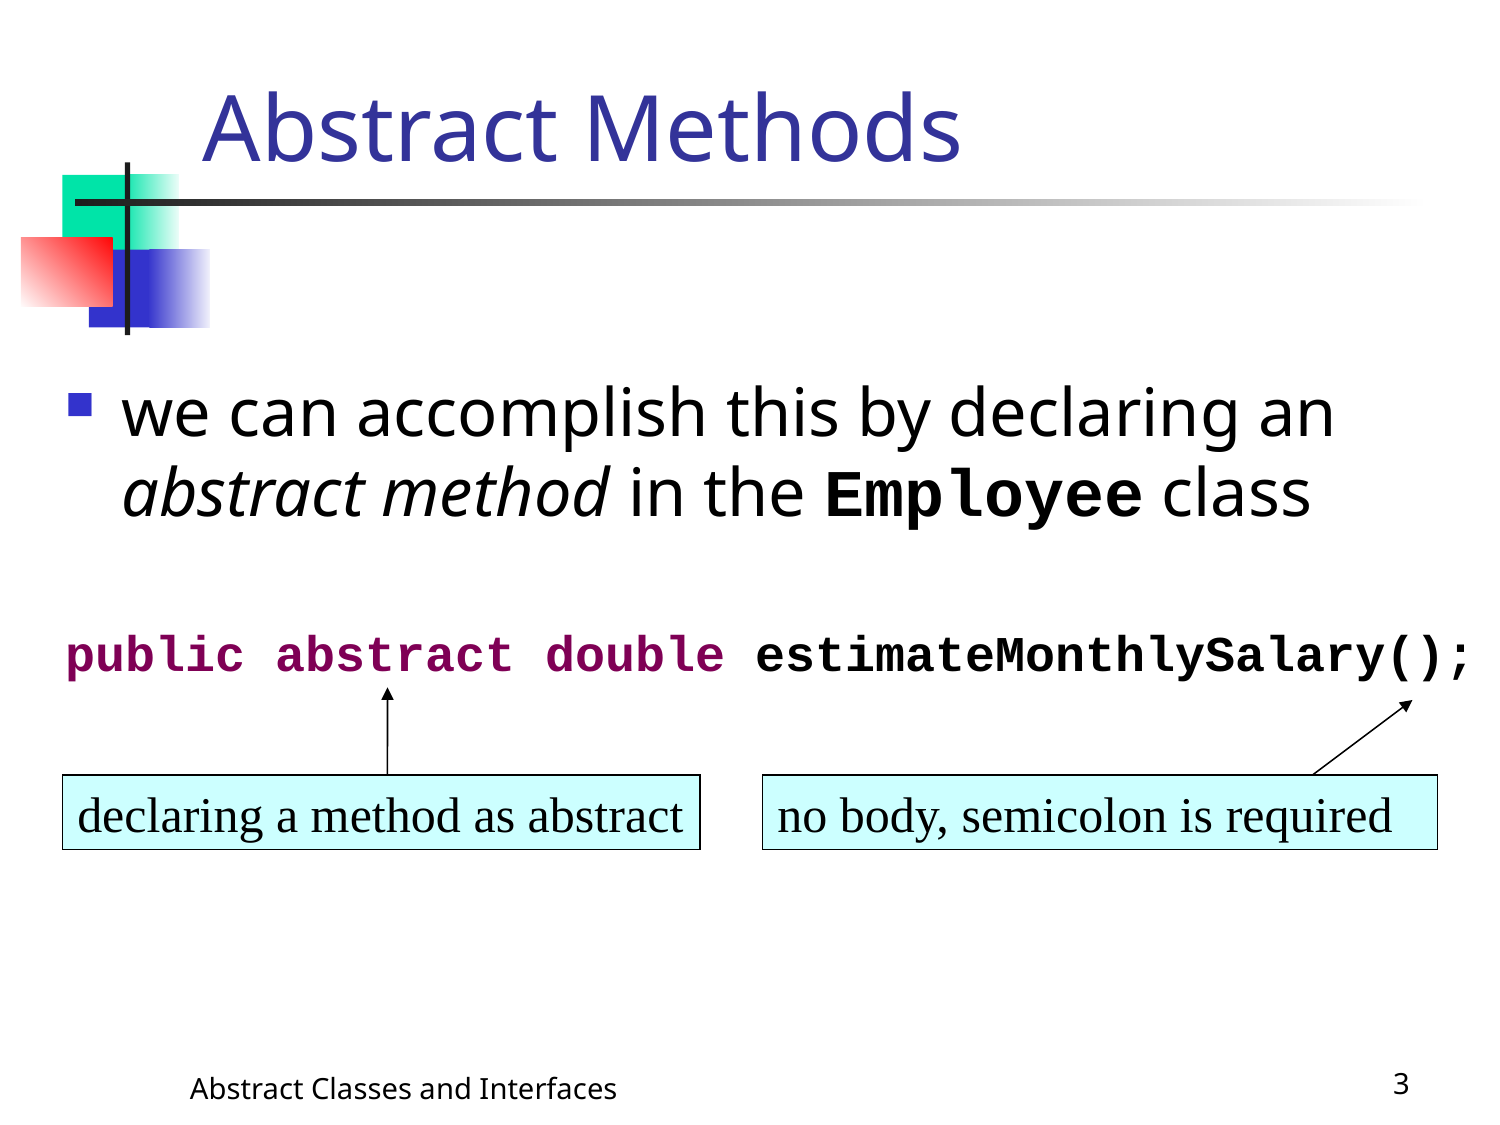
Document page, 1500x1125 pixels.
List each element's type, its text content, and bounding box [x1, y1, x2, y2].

slide_number 3 [1112, 1037, 1426, 1113]
list we can accomplish this by declaring an abstract method in the Employee class public abstract double estimateMonthlySalary(); [49, 362, 1500, 1007]
text_box [381, 687, 394, 775]
title Abstract Methods [187, 0, 1467, 188]
text_box declaring a method as abstract [62, 774, 700, 850]
text_box [1312, 699, 1413, 776]
text_box no body, semicolon is required [762, 774, 1438, 850]
footer Abstract Classes and Interfaces [174, 1037, 651, 1113]
